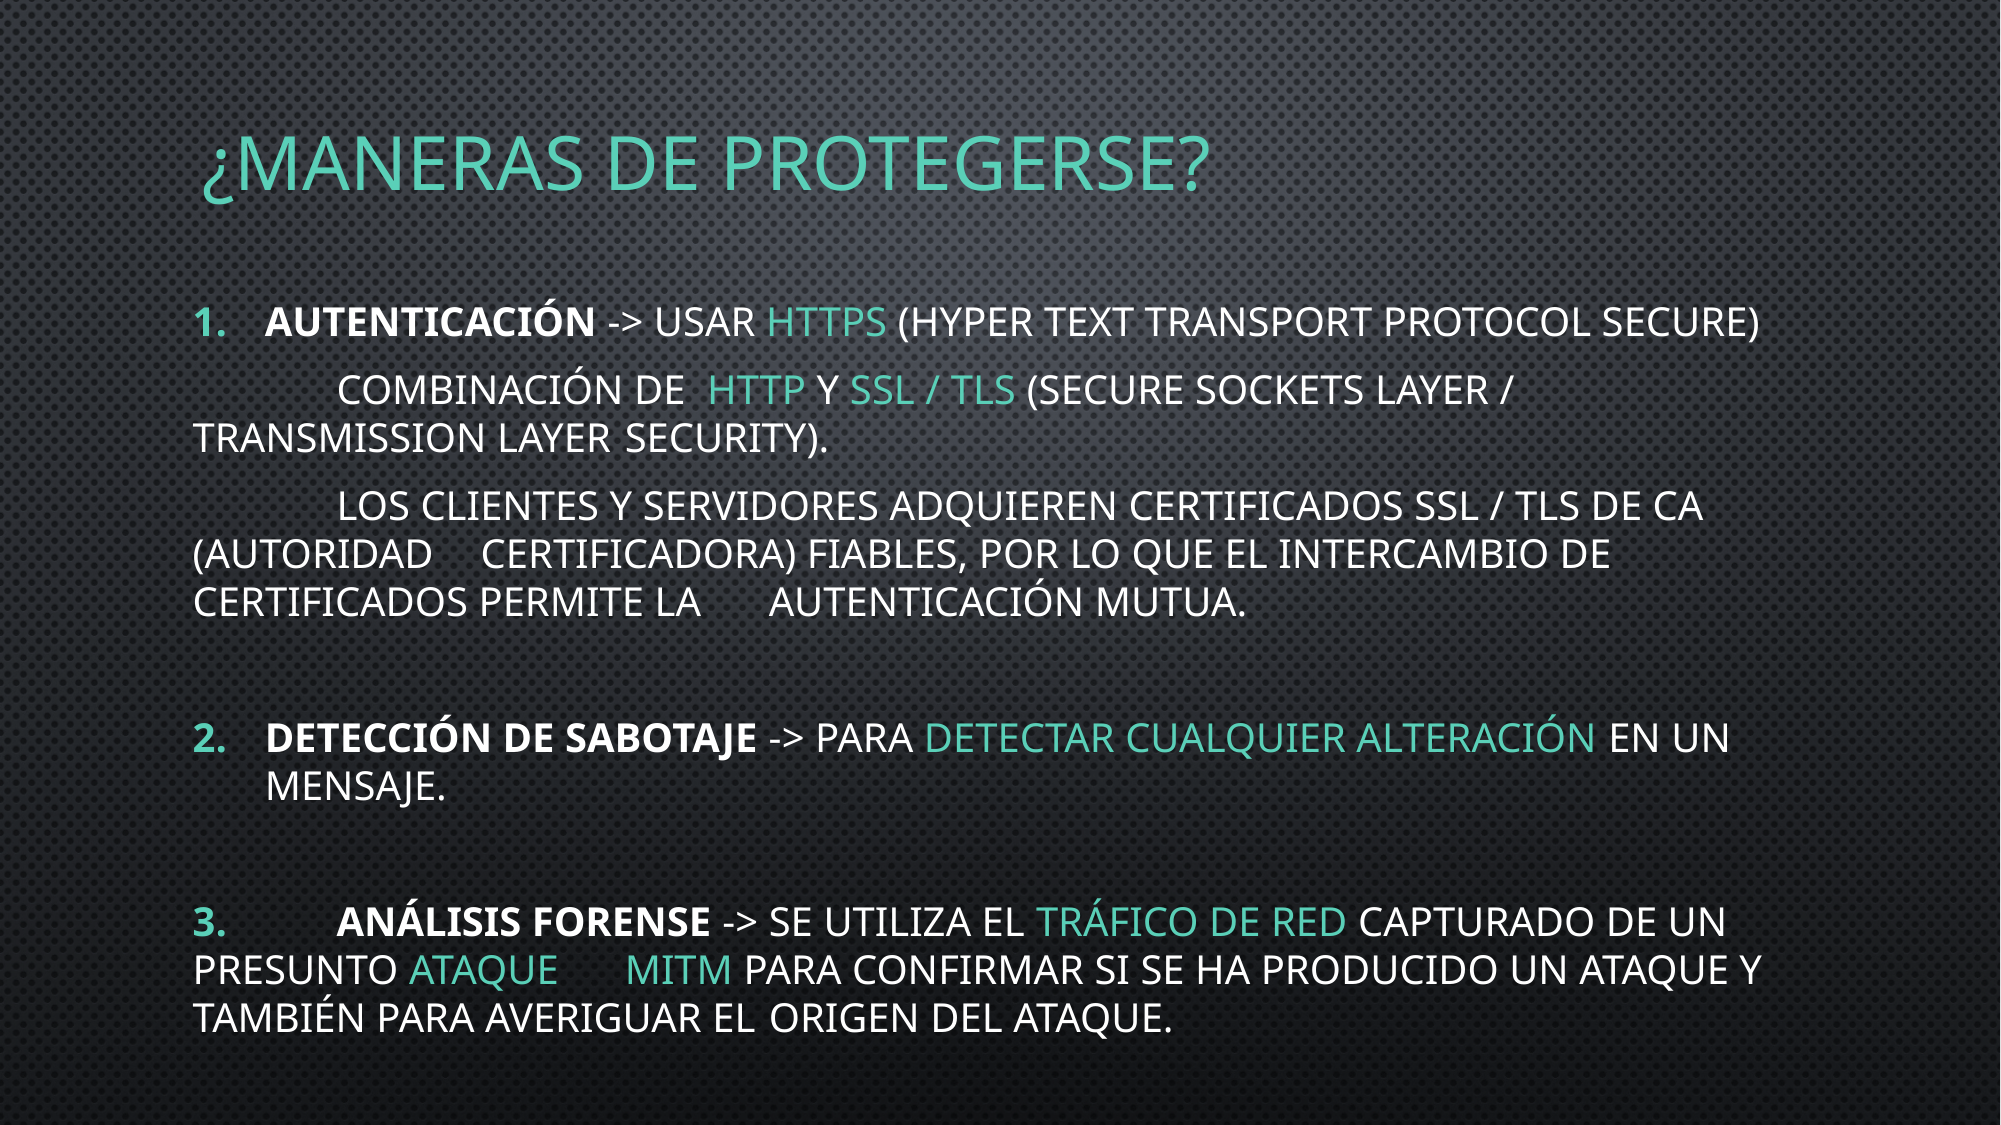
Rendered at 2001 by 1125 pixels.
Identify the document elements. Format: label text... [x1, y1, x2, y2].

list Autenticación -> usar https (Hyper Text Transport Protocol Secure) Combinación de http y ssl / tls (Secure Sockets Layer / Transmission layer security). Los clientes y servidores adquieren certificados SSL / TLS de CA (Autoridad certificadora) fiables, por lo que el intercambio de certificados permite la autenticación mutua. Detección de sabotaje -> para detectar cualquier alteración en un mensaje. 3. Análisis forense -> se utiliza el tráfico de red capturado de un presunto ataque MITM para confirmar si se ha producido un ataque y también para averiguar el origen del ataque. [177, 289, 1803, 1061]
title ¿MANERAS DE PROTEGERSE? [187, 76, 1813, 245]
